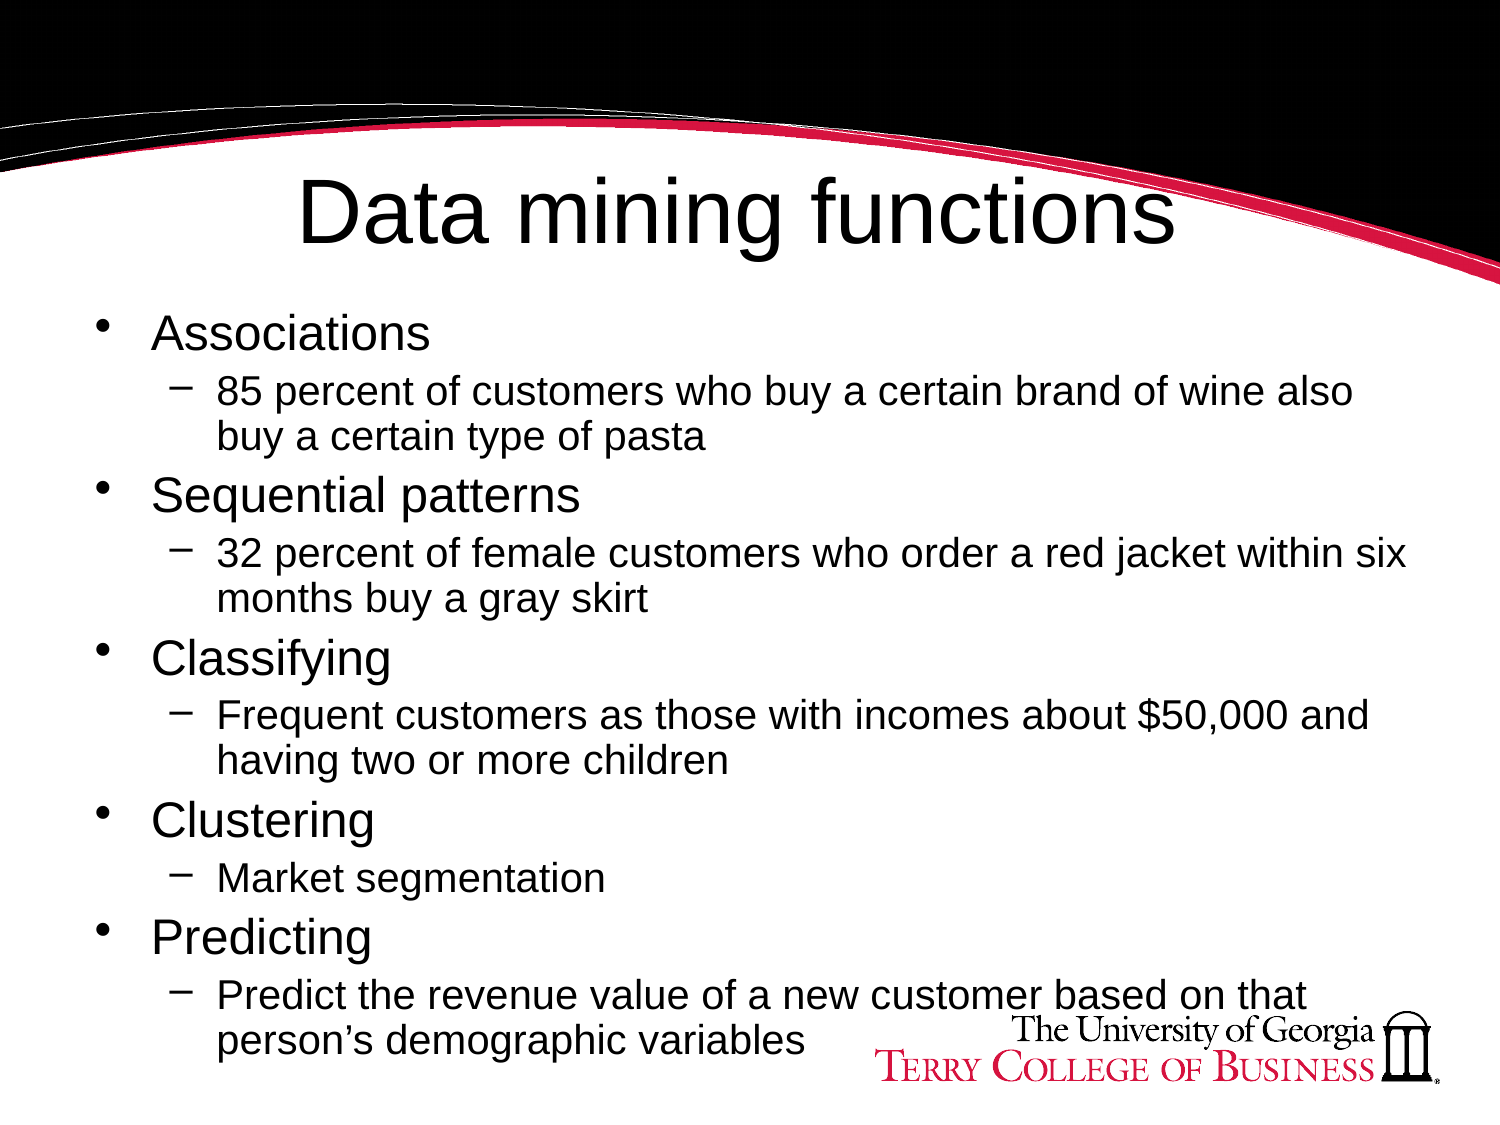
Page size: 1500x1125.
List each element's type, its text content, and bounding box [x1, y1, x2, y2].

picture [875, 1063, 1440, 1084]
picture [0, 0, 1500, 286]
title Data mining functions [62, 112, 1413, 301]
list Associations 85 percent of customers who buy a certain brand of wine also buy a certain type of pasta Sequential patterns 32 percent of female customers who order a red jacket within six months buy a gray skirt Classifying Frequent customers as those with incomes about $50,000 and having two or more children Clustering Market segmentation Predicting Predict the revenue value of a new customer based on that person’s demographic variables [79, 299, 1443, 1063]
